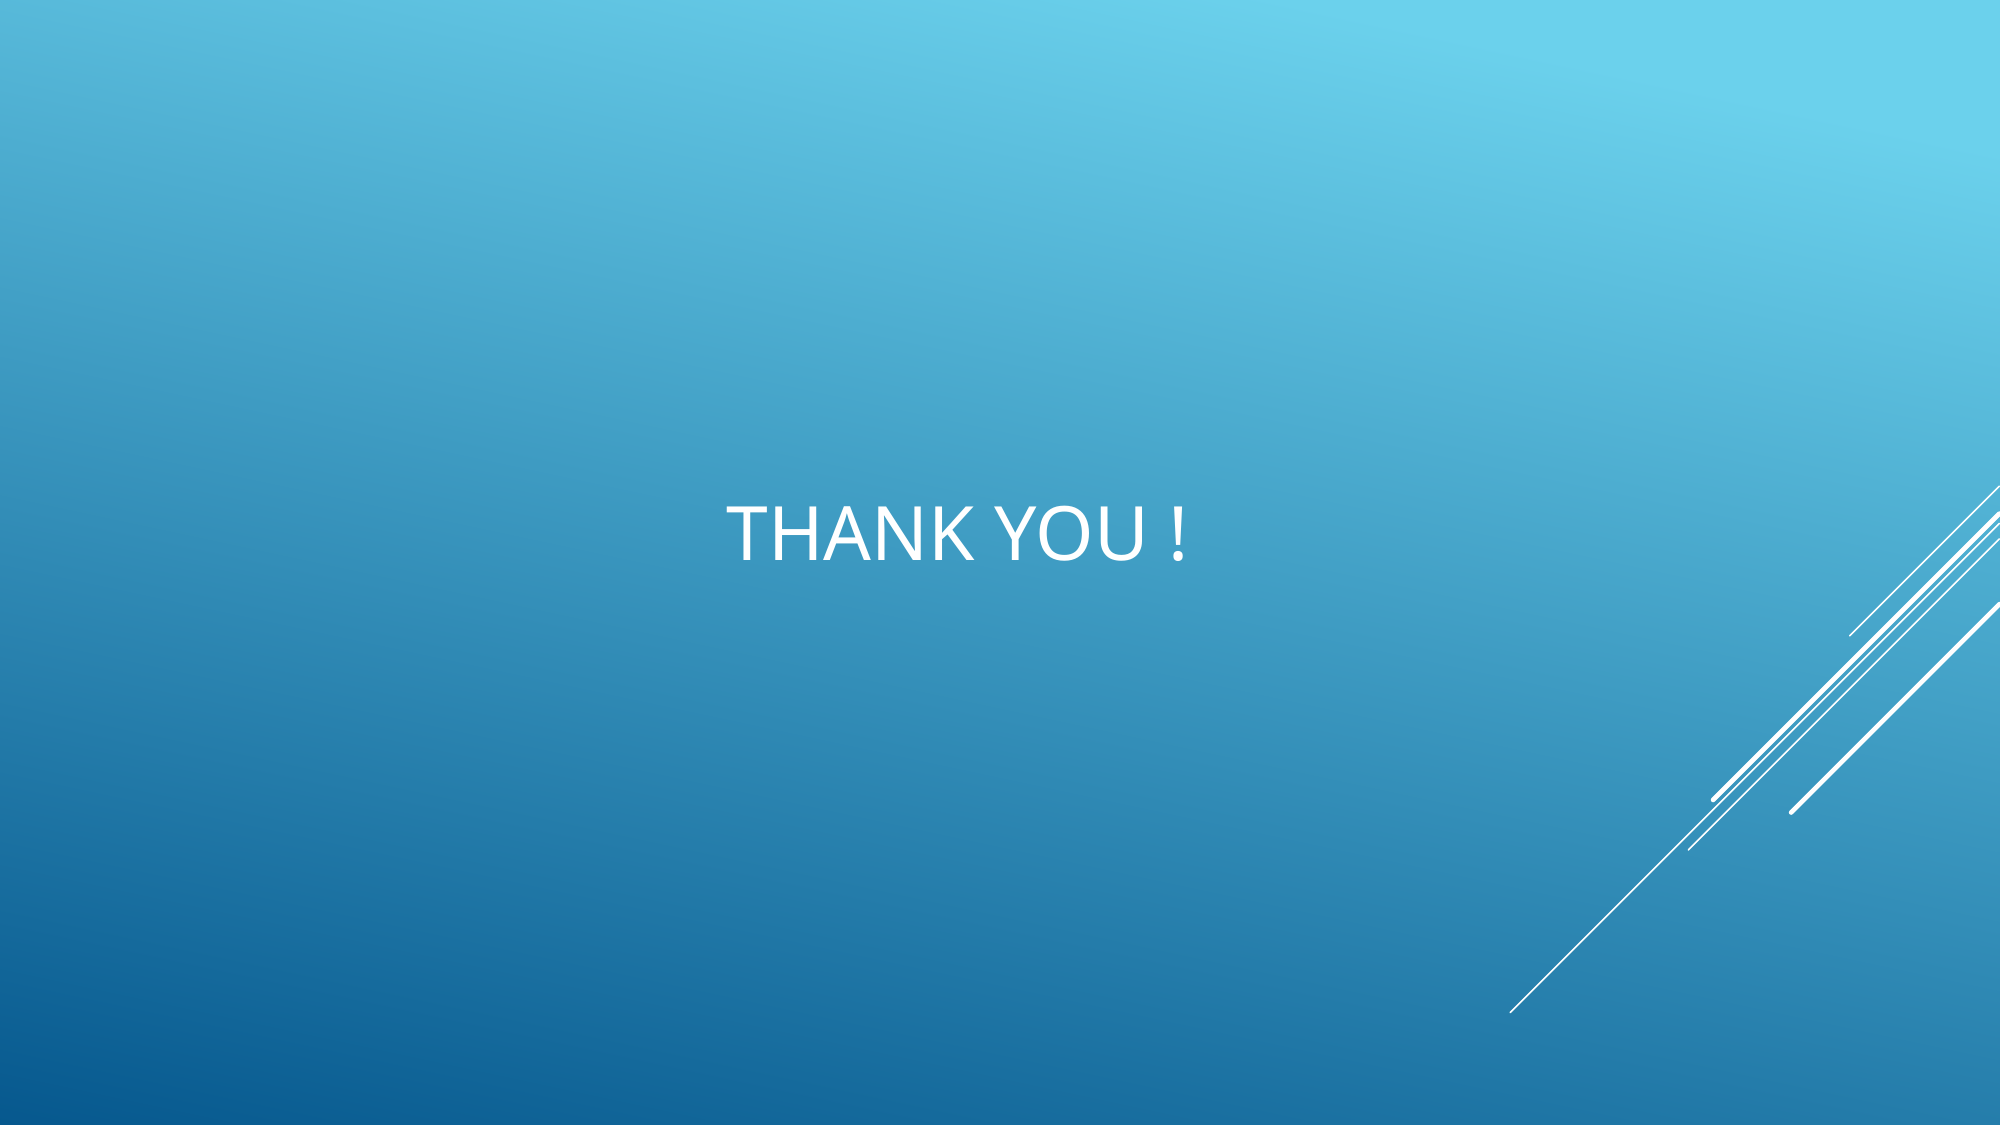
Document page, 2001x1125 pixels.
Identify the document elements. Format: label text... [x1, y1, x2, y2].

title Thank you ! [257, 407, 1658, 655]
